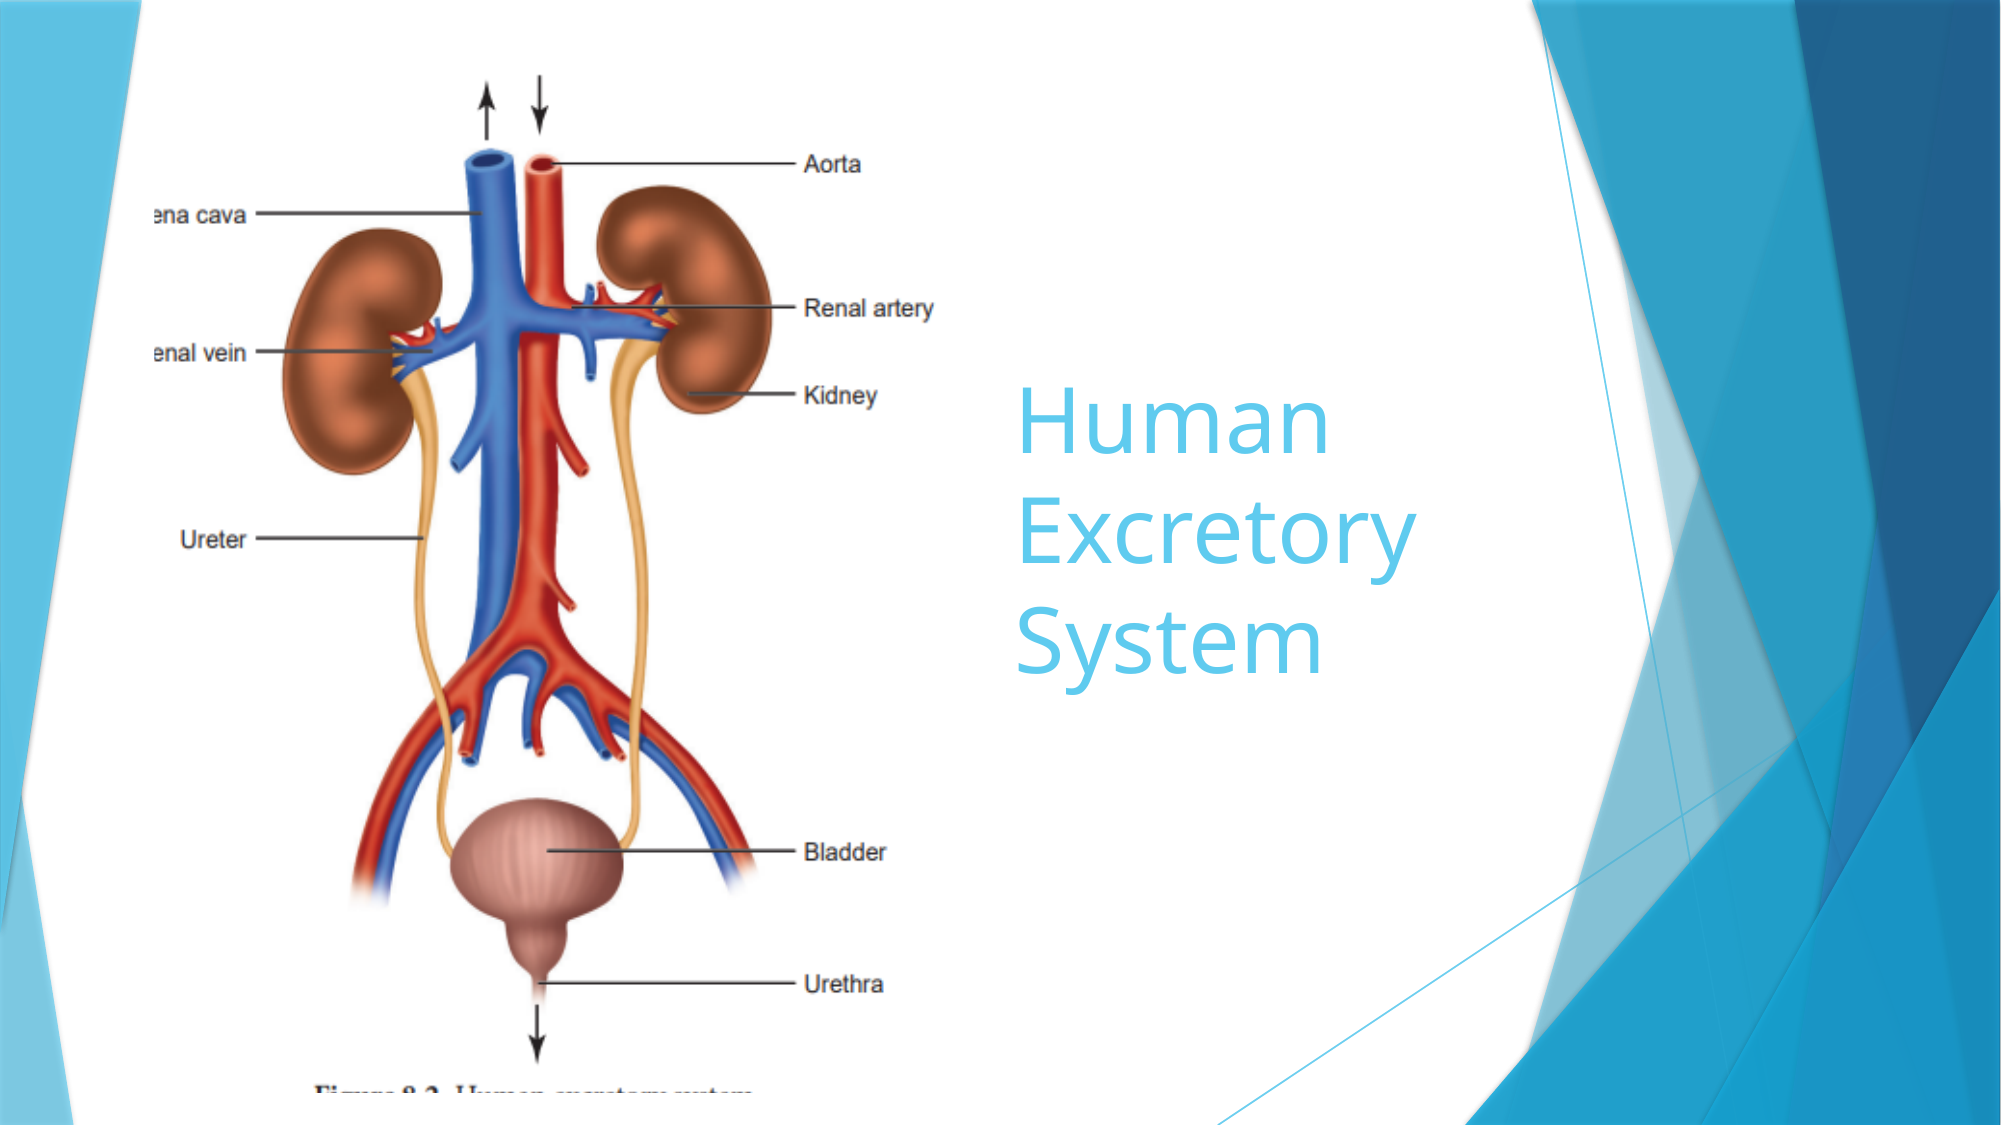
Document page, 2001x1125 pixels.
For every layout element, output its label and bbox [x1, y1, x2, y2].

list [153, 30, 947, 1093]
text_box [0, 0, 2000, 1125]
